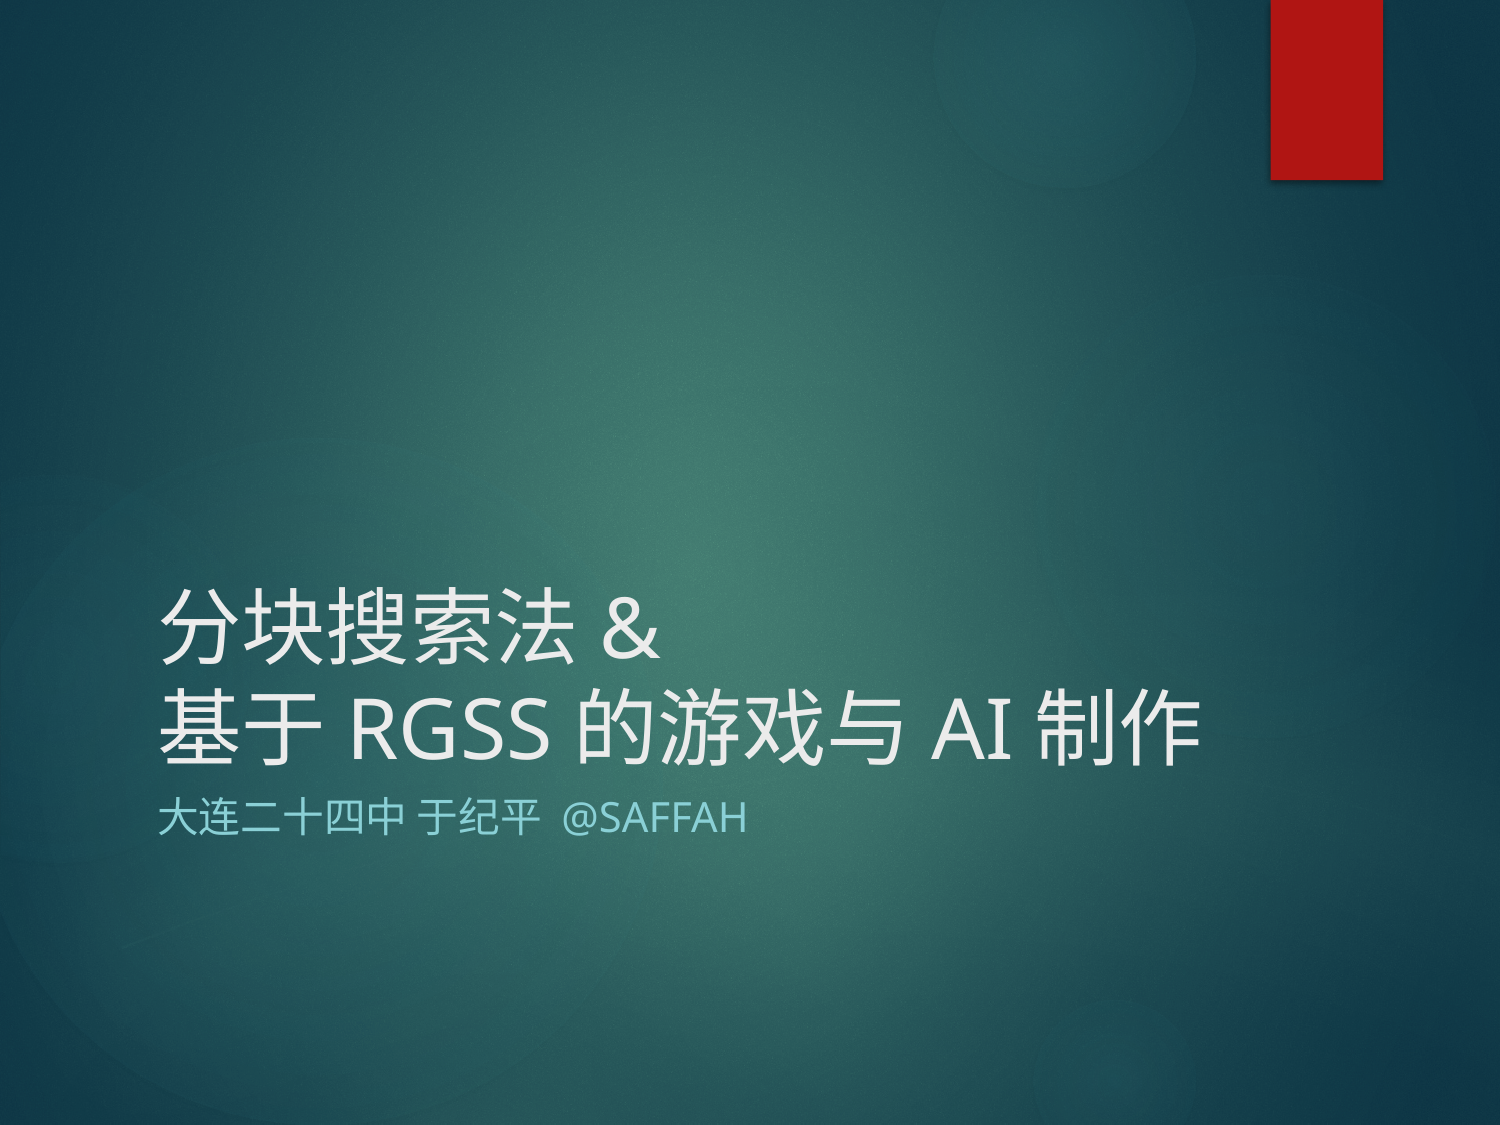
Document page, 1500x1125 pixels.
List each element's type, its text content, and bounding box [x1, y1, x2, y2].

title 分块搜索法& 基于RGSS的游戏与AI制作 [142, 237, 1229, 783]
subtitle 大连二十四中 于纪平 @saffah [142, 783, 1229, 925]
